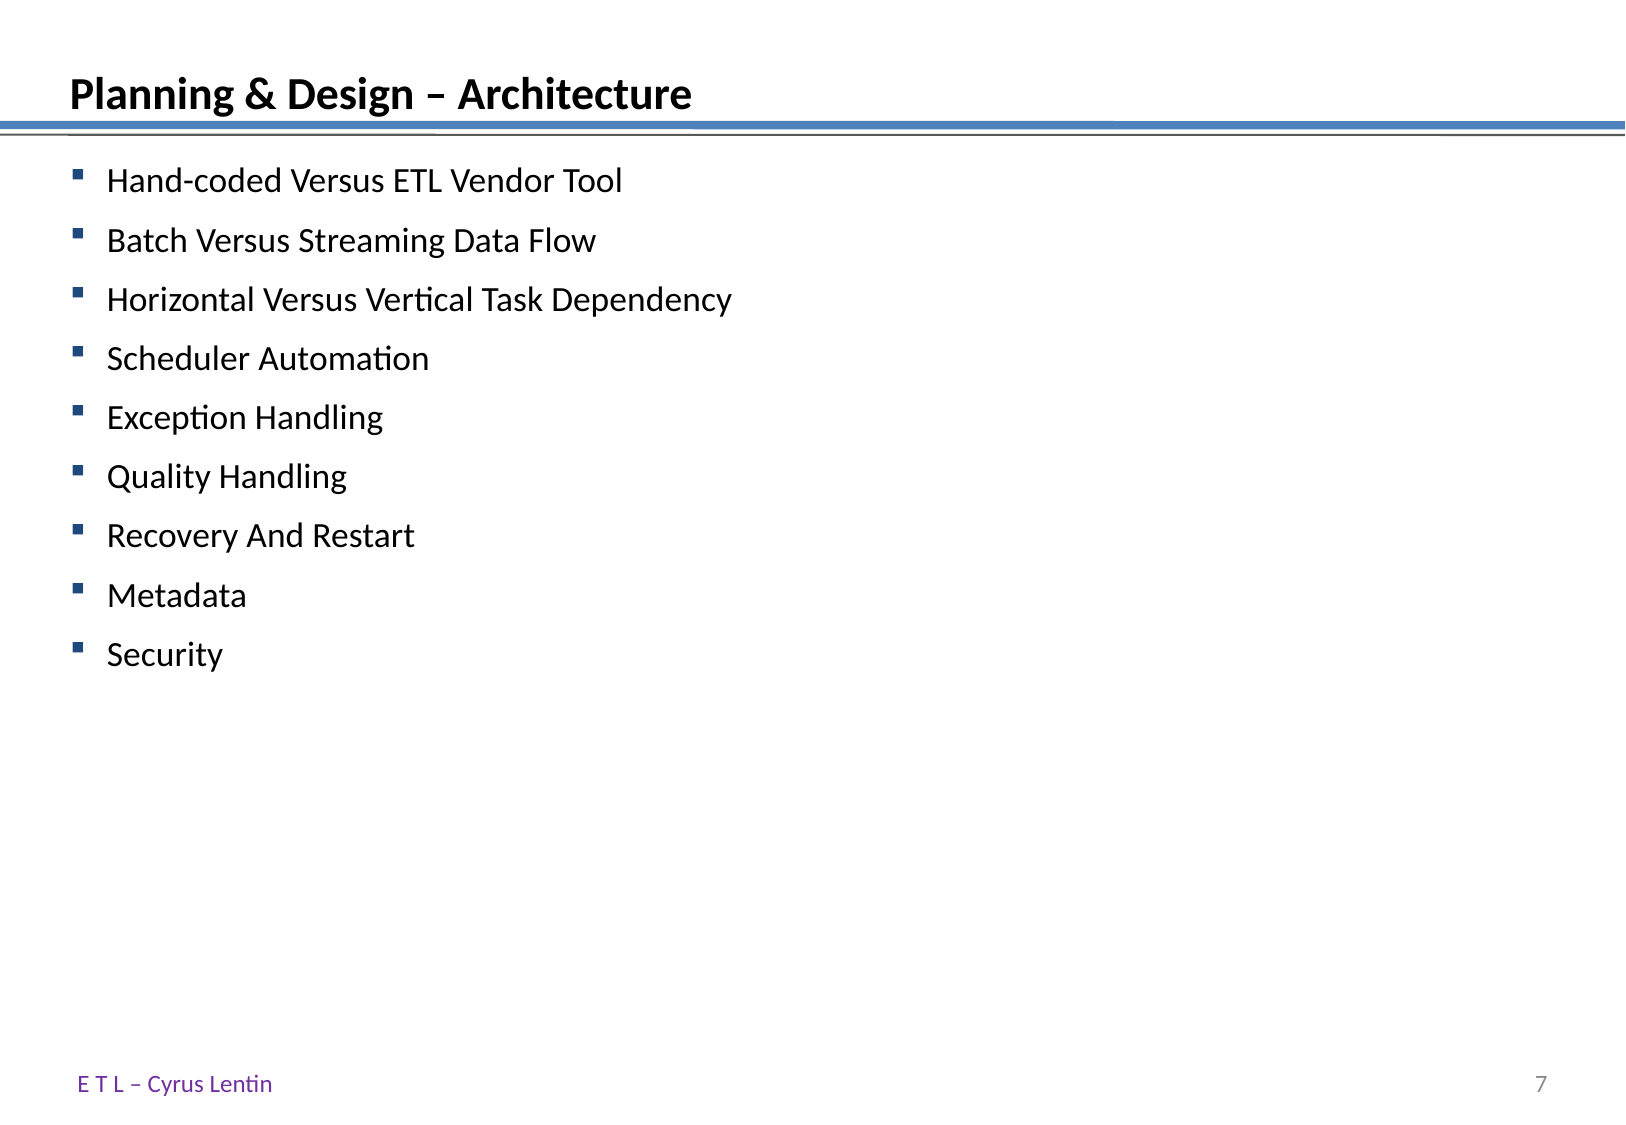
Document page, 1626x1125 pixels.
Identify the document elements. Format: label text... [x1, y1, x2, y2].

list Hand-coded Versus ETL Vendor Tool Batch Versus Streaming Data Flow Horizontal Versus Vertical Task Dependency Scheduler Automation Exception Handling Quality Handling Recovery And Restart Metadata Security [62, 149, 1563, 1050]
slide_number 6 [1164, 1062, 1563, 1103]
title Planning & Design – Architecture [62, 10, 1563, 126]
footer E T L – Cyrus Lentin [62, 1062, 575, 1103]
